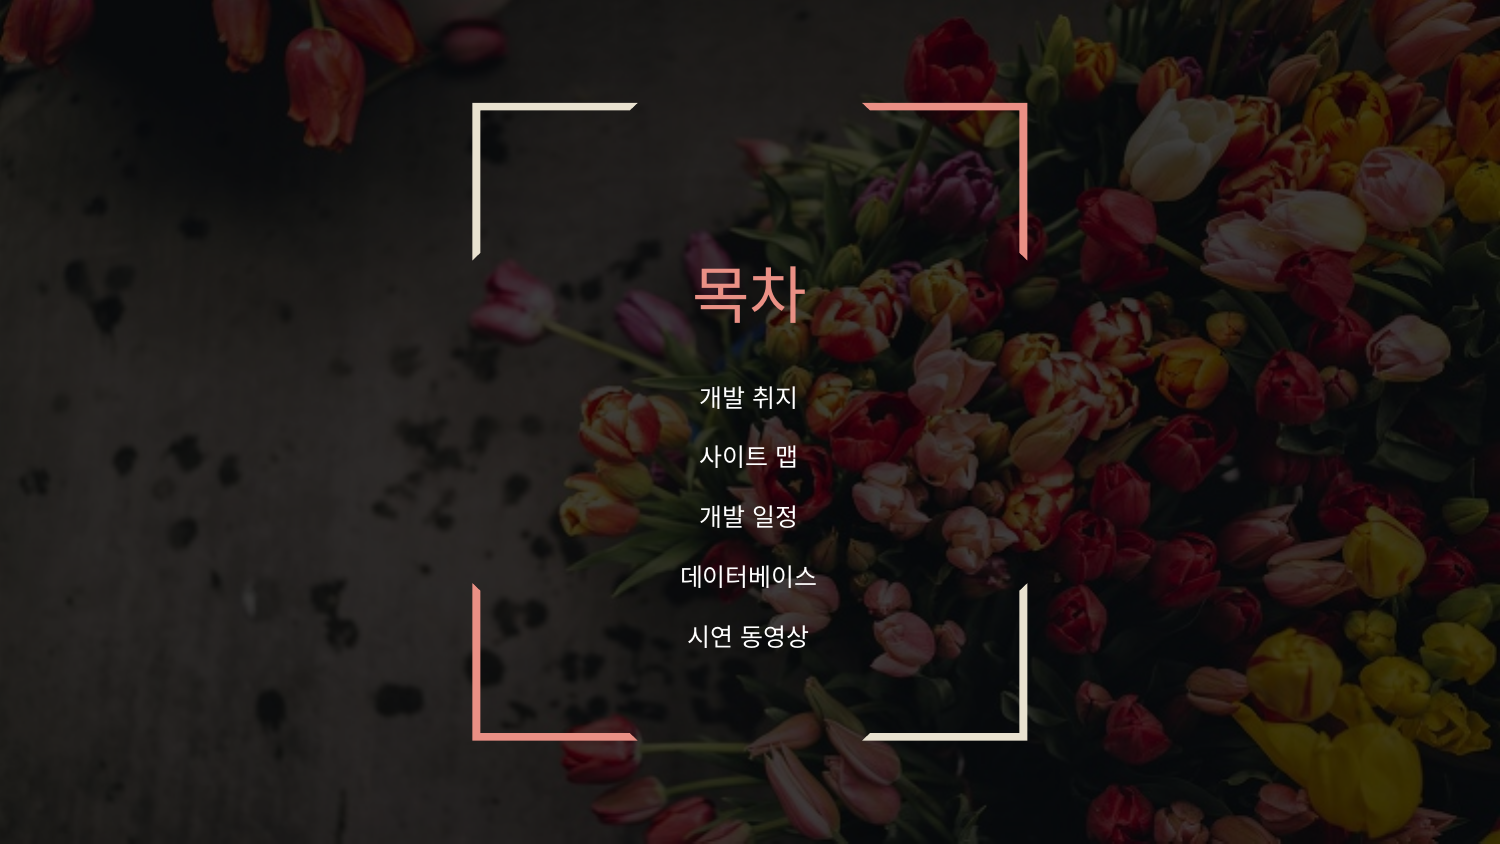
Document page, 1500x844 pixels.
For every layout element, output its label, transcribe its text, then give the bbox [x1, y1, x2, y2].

text_box [470, 100, 640, 263]
text_box [470, 581, 640, 743]
text_box [860, 100, 1030, 263]
text_box 개발 취지 사이트 맵 개발 일정 데이터베이스 시연 동영상 [665, 374, 833, 659]
text_box 목차 [677, 248, 823, 338]
text_box [0, 0, 1500, 844]
text_box [860, 581, 1030, 743]
